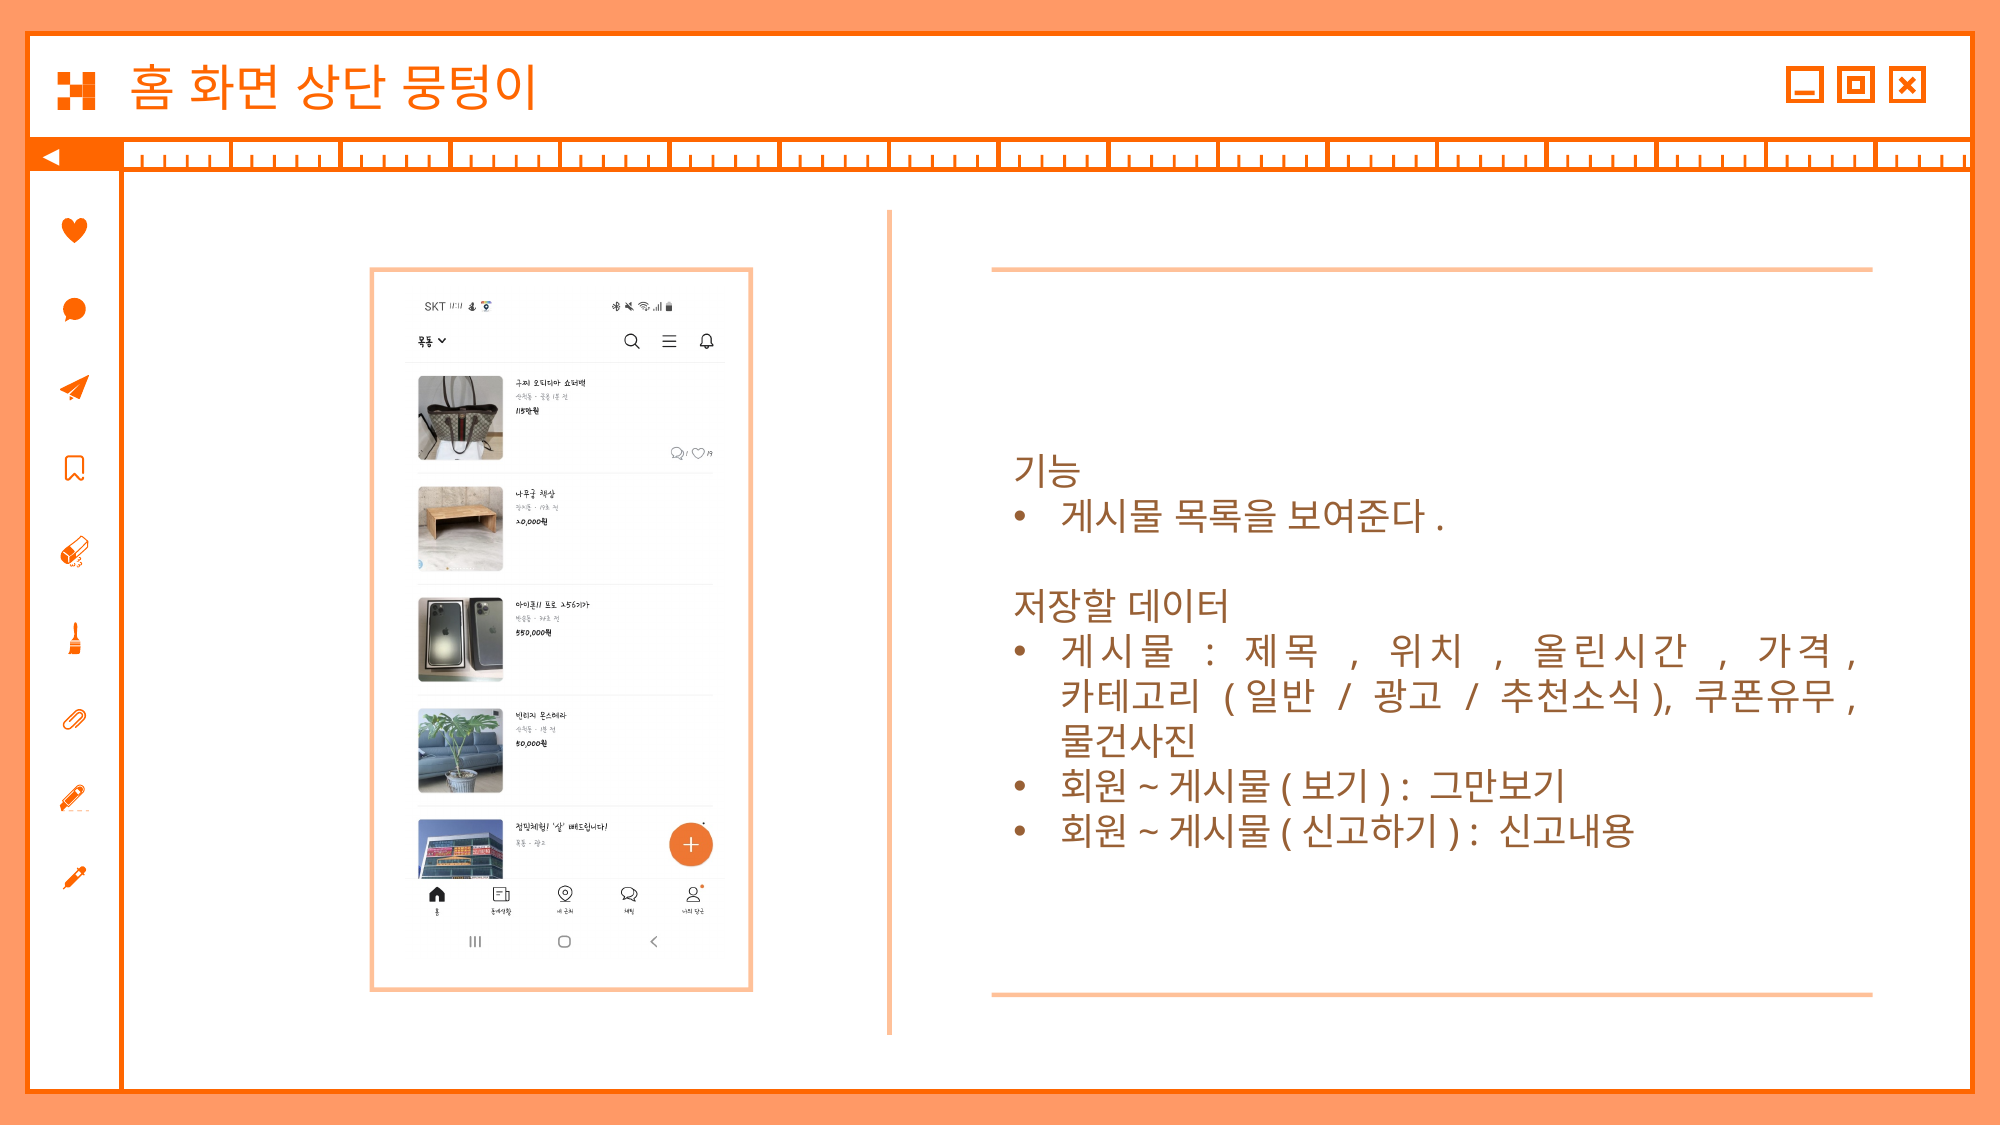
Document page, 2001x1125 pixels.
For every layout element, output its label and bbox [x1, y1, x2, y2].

text_box [27, 33, 1973, 1092]
picture [405, 285, 725, 959]
text_box [371, 209, 1873, 1035]
